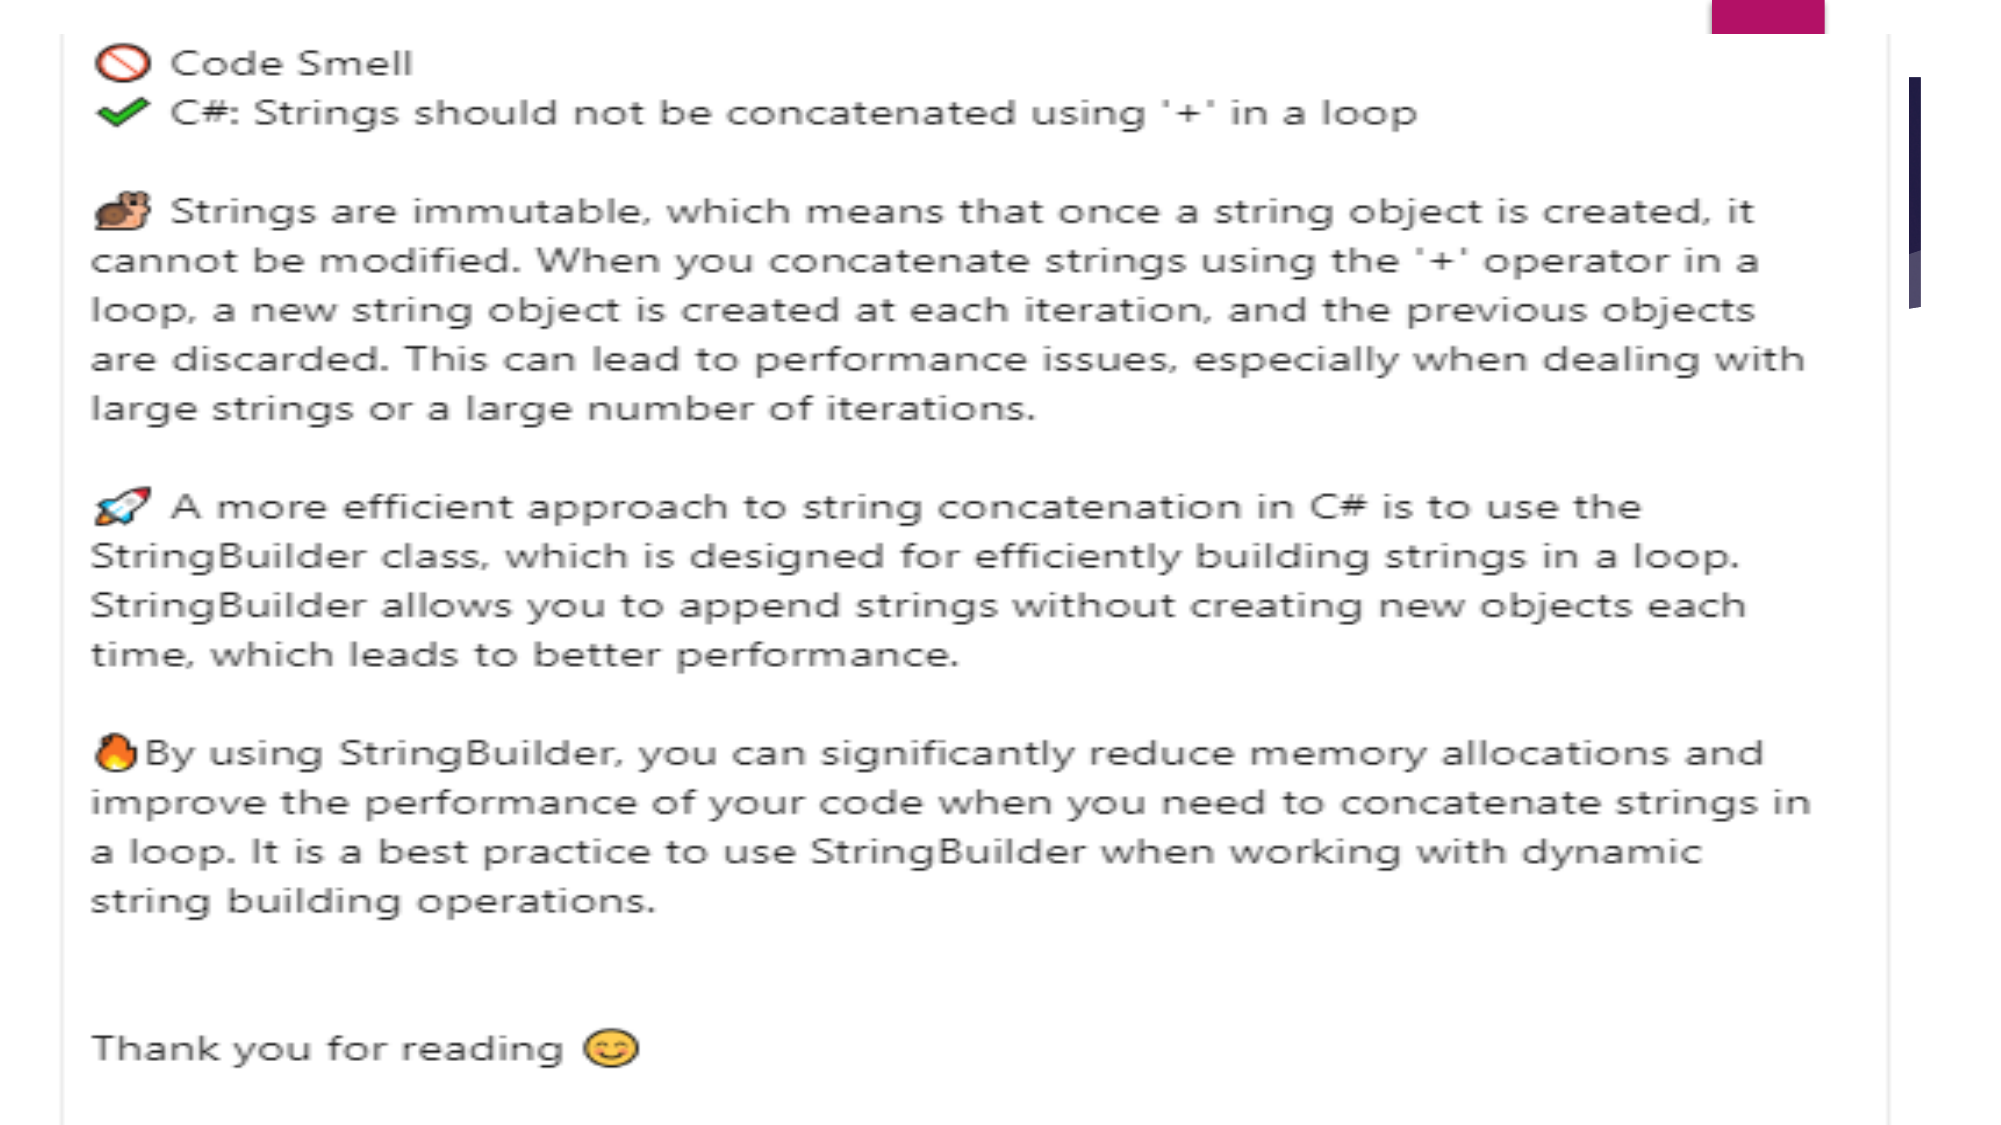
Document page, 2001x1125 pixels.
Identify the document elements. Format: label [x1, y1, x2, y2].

list [44, 34, 1909, 1125]
